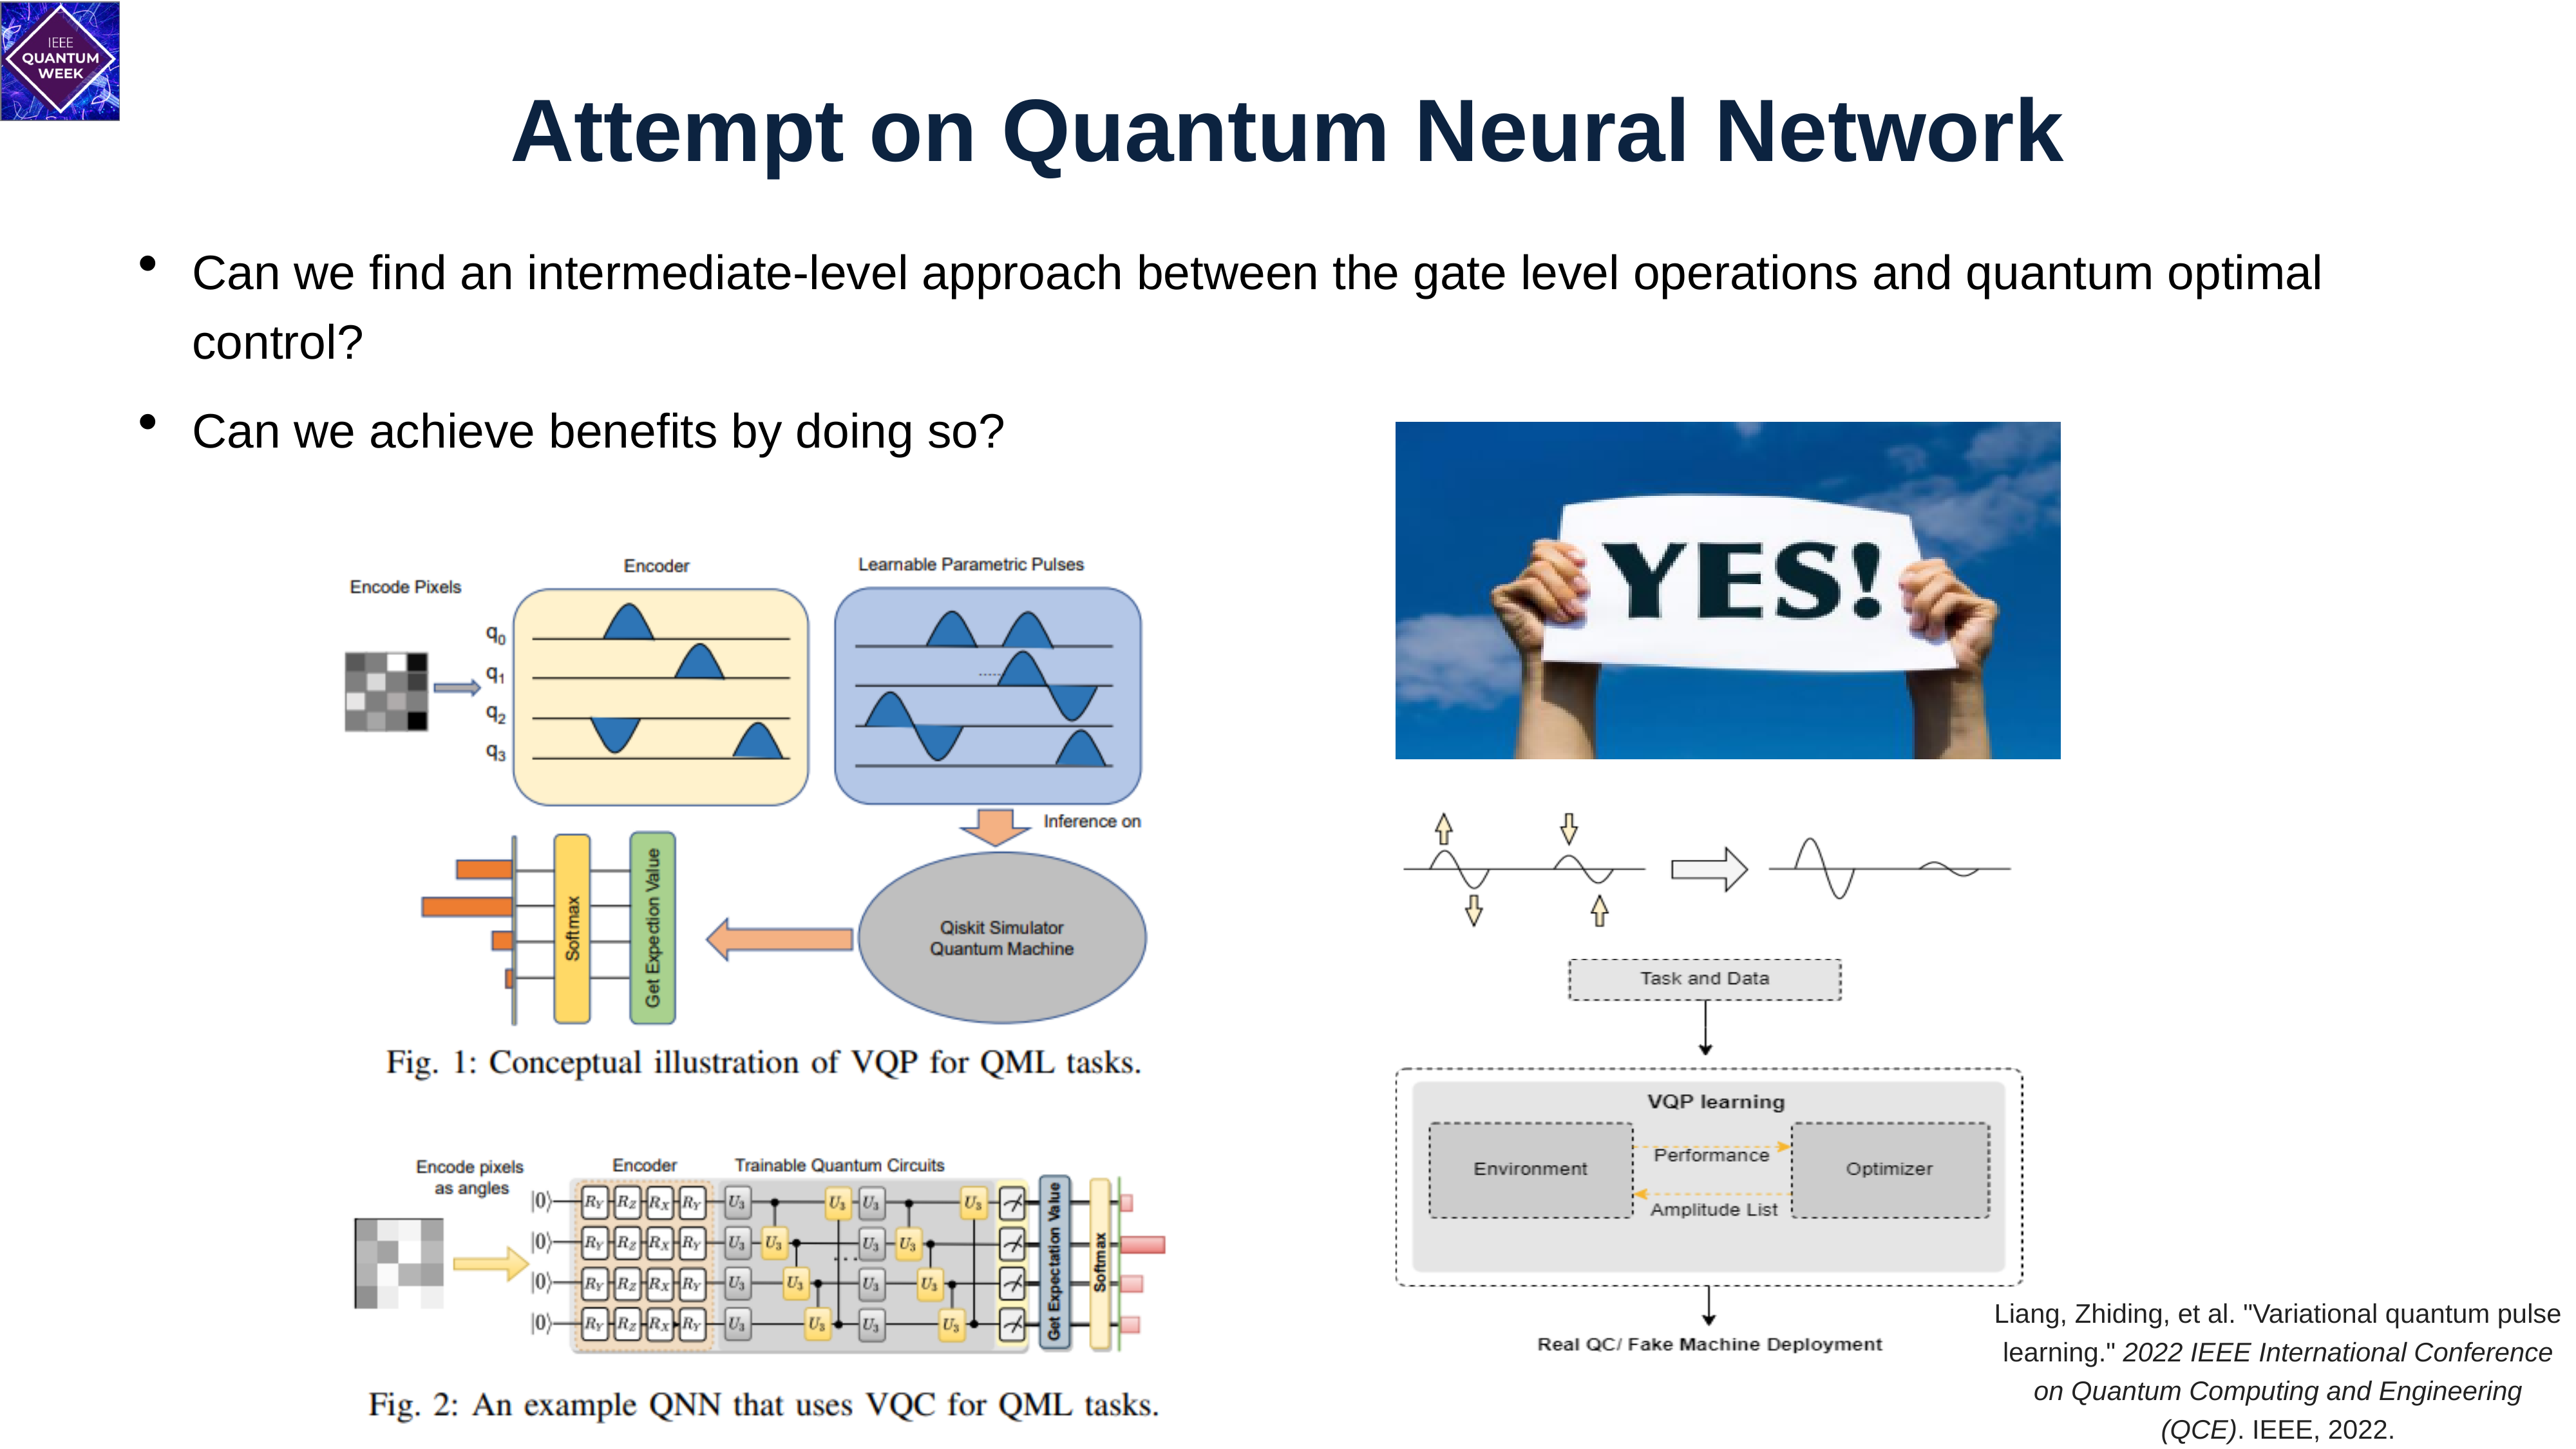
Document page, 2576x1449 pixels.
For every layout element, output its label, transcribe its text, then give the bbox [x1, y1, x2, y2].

title Attempt on Quantum Neural Network [128, 1, 2448, 268]
picture [0, 1, 120, 121]
text_box Liang, Zhiding, et al. "Variational quantum pulse learning." 2022 IEEE International Conference on Quantum Computing and Engineering (QCE). IEEE, 2022. [1980, 1285, 2576, 1449]
list Can we find an intermediate-level approach between the gate level operations and quantum optimal control? Can we achieve benefits by doing so? [128, 225, 2447, 1066]
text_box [1396, 804, 2023, 1368]
picture [327, 550, 1180, 1430]
picture [1396, 416, 2061, 759]
